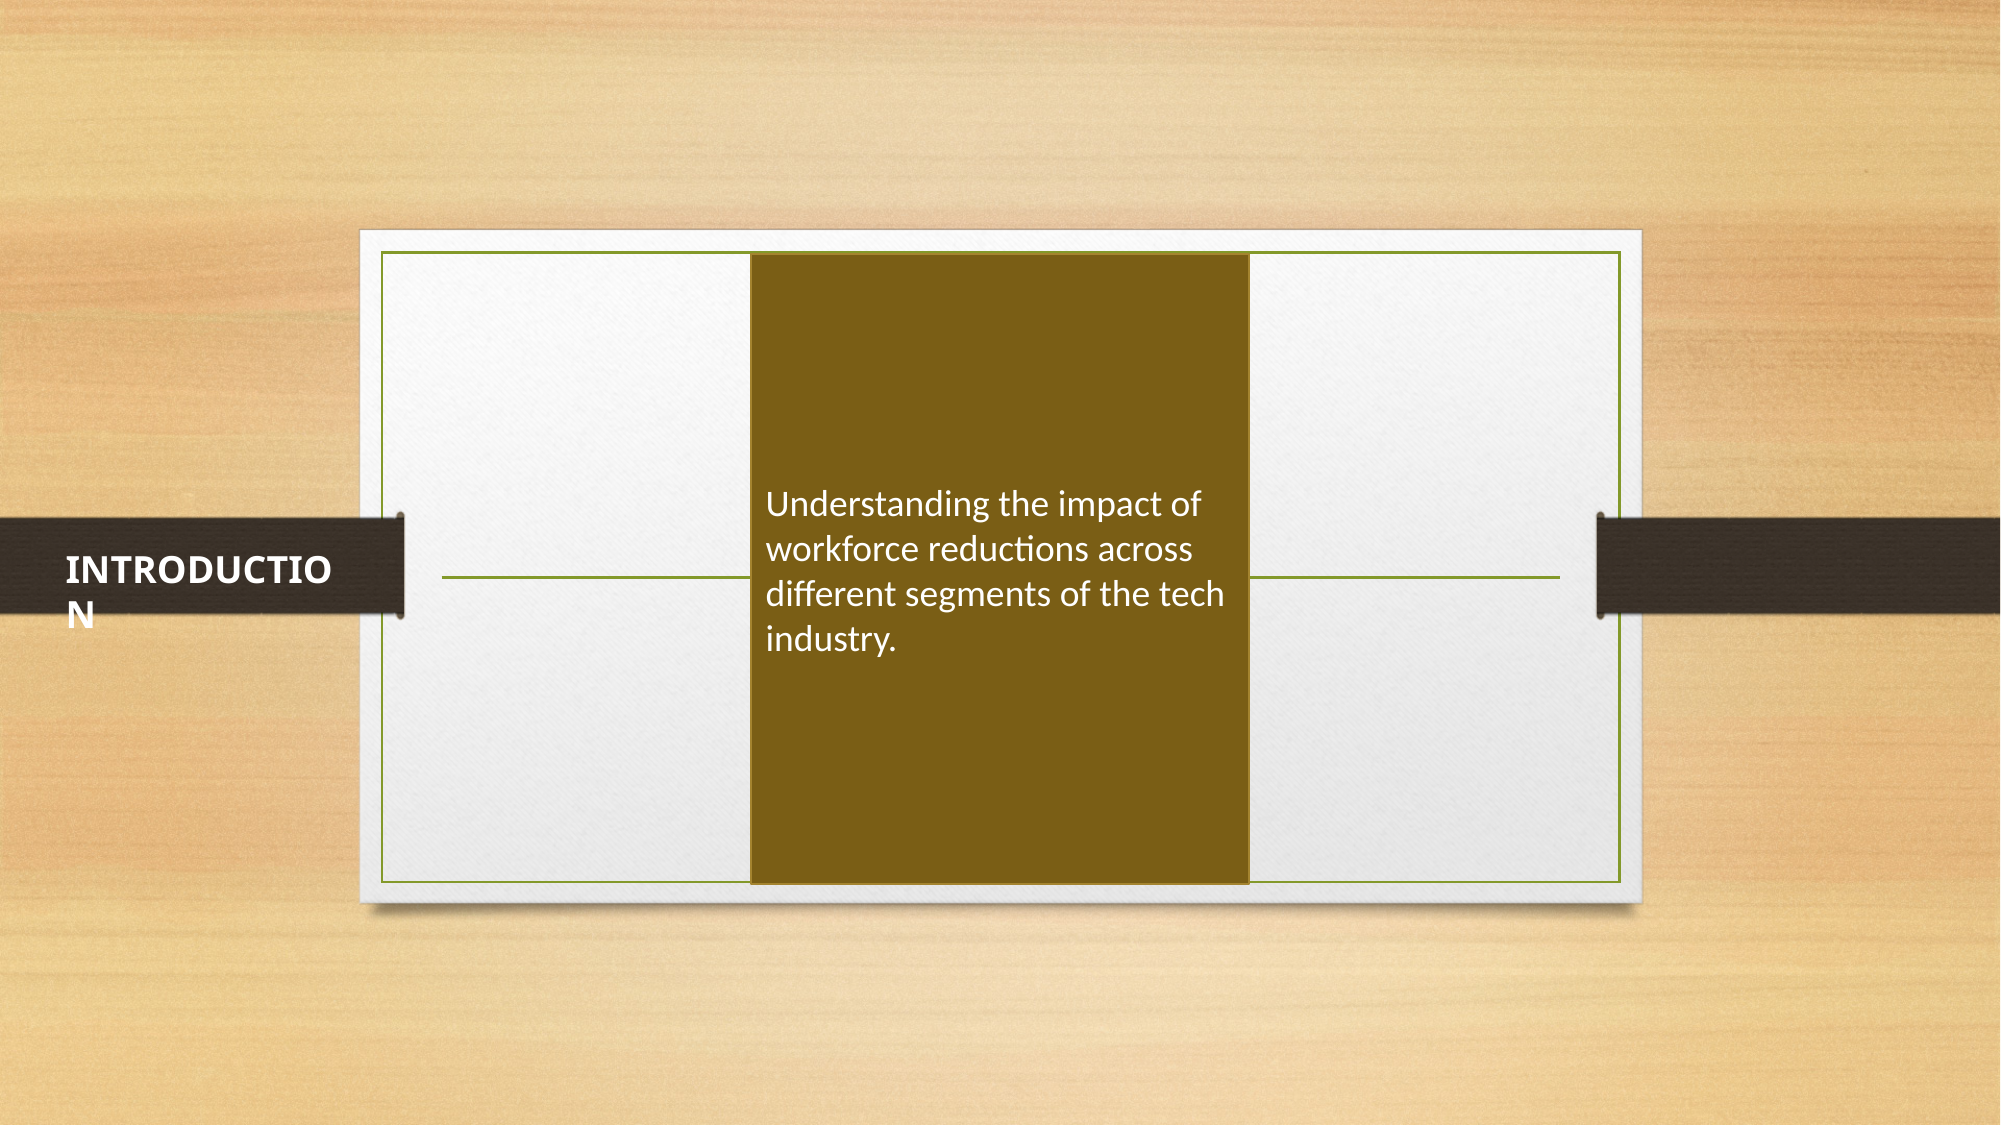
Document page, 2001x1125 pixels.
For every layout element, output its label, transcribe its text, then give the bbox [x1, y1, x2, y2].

text_box INTRODUCTION [50, 538, 357, 644]
picture [0, 0, 2001, 1125]
text_box Understanding the impact of workforce reductions across different segments of the tech industry. [750, 253, 1250, 885]
